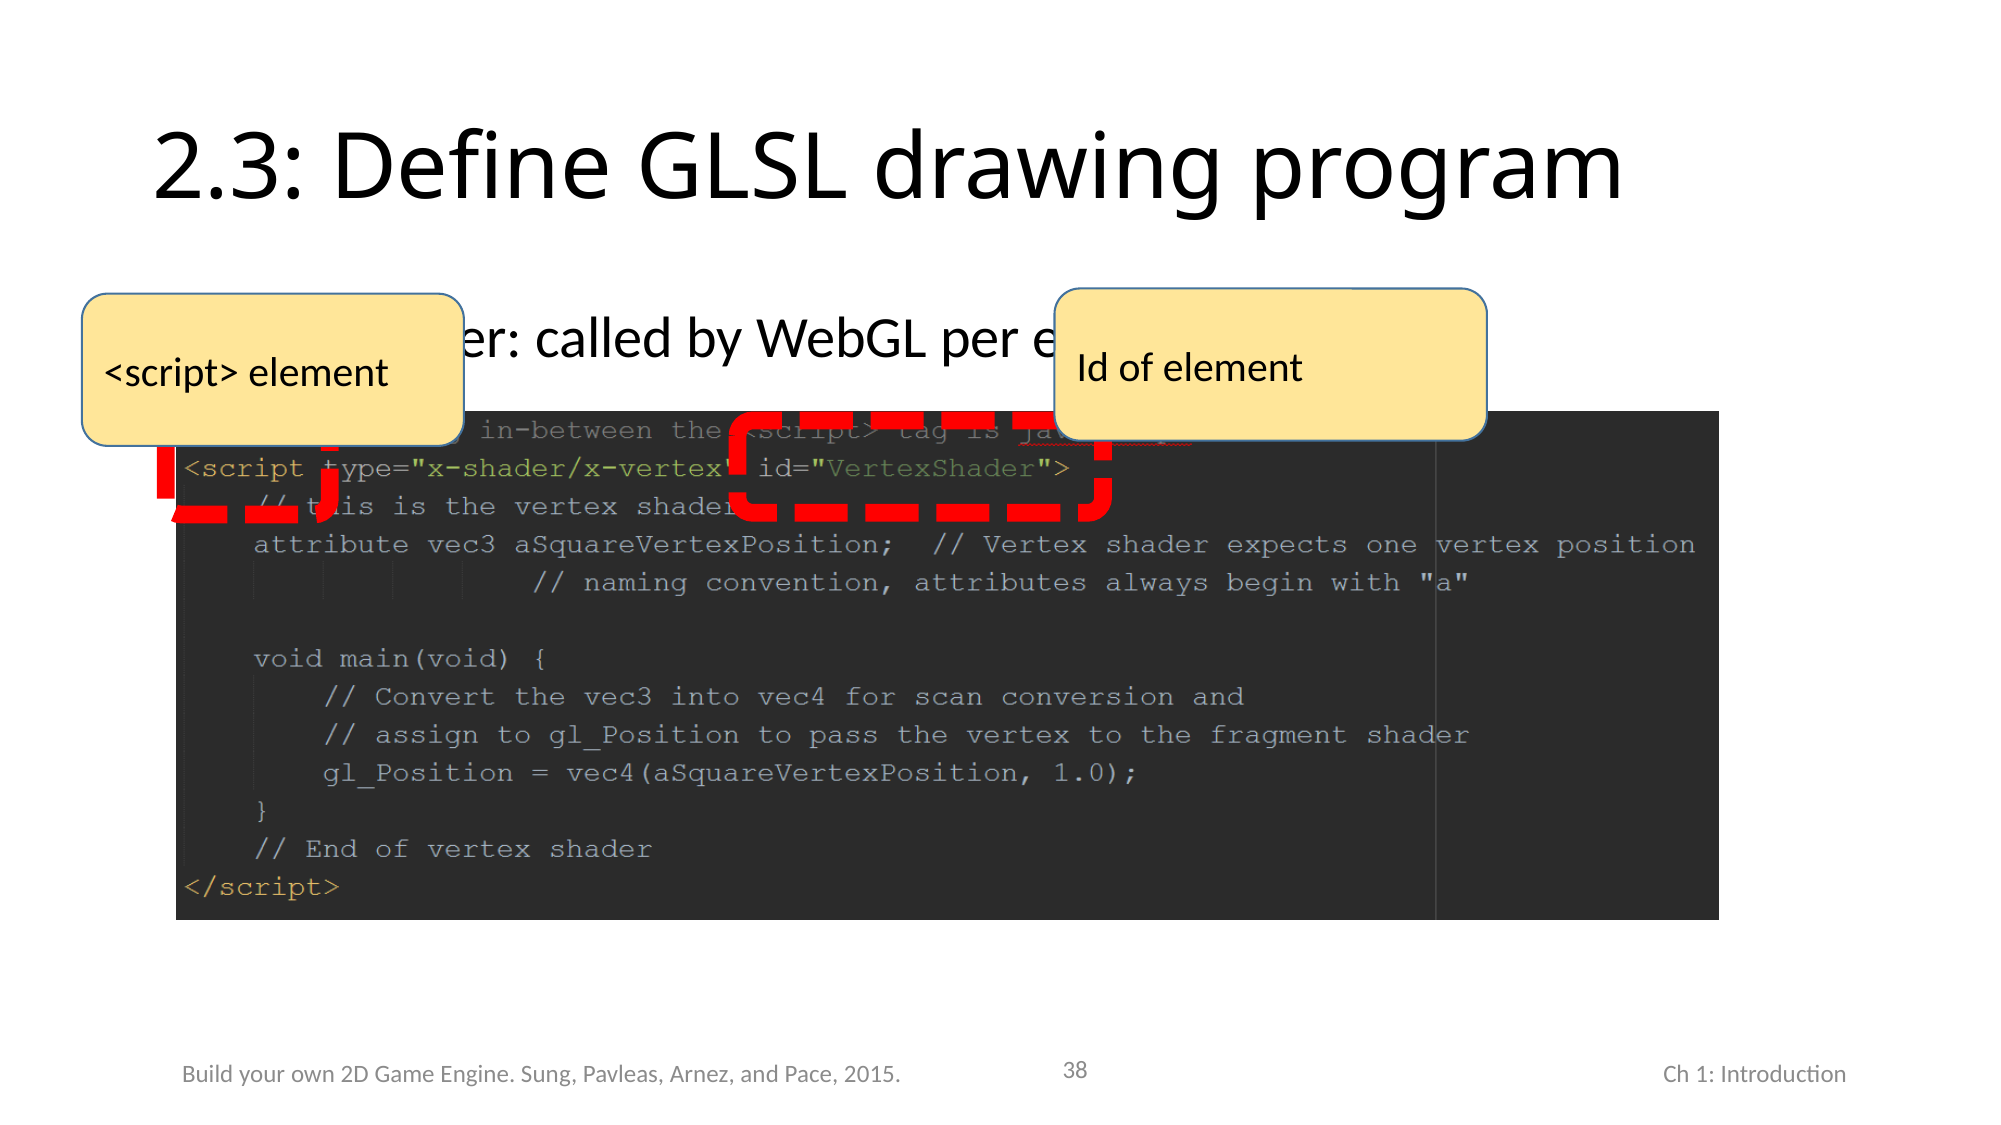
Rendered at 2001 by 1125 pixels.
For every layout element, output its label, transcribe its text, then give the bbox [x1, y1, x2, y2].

picture [176, 411, 1719, 920]
text_box [164, 447, 176, 515]
text_box Id of element [1053, 287, 1488, 411]
list VertexShader: called by WebGL per each vertex [137, 299, 1863, 1014]
text_box <script> element [80, 292, 465, 447]
title 2.3: Define GLSL drawing program [137, 59, 1863, 278]
